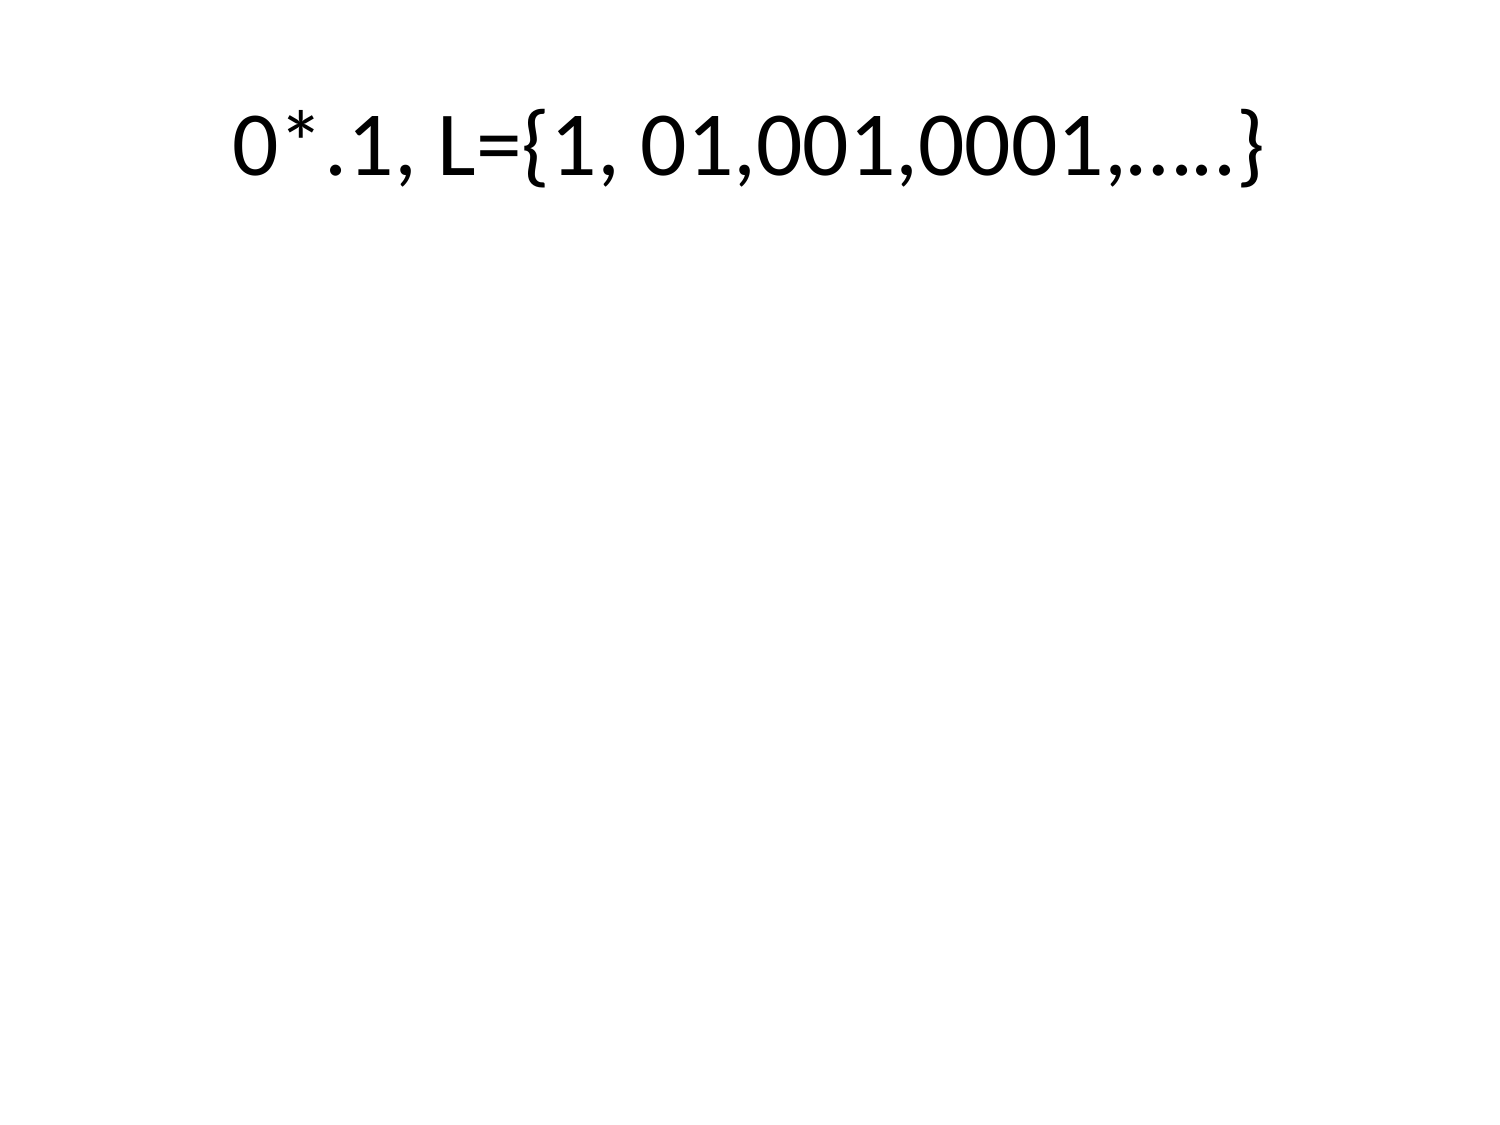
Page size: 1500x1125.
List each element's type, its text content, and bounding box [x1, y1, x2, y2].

title 0*.1, L={1, 01,001,0001,…..} [75, 45, 1425, 233]
